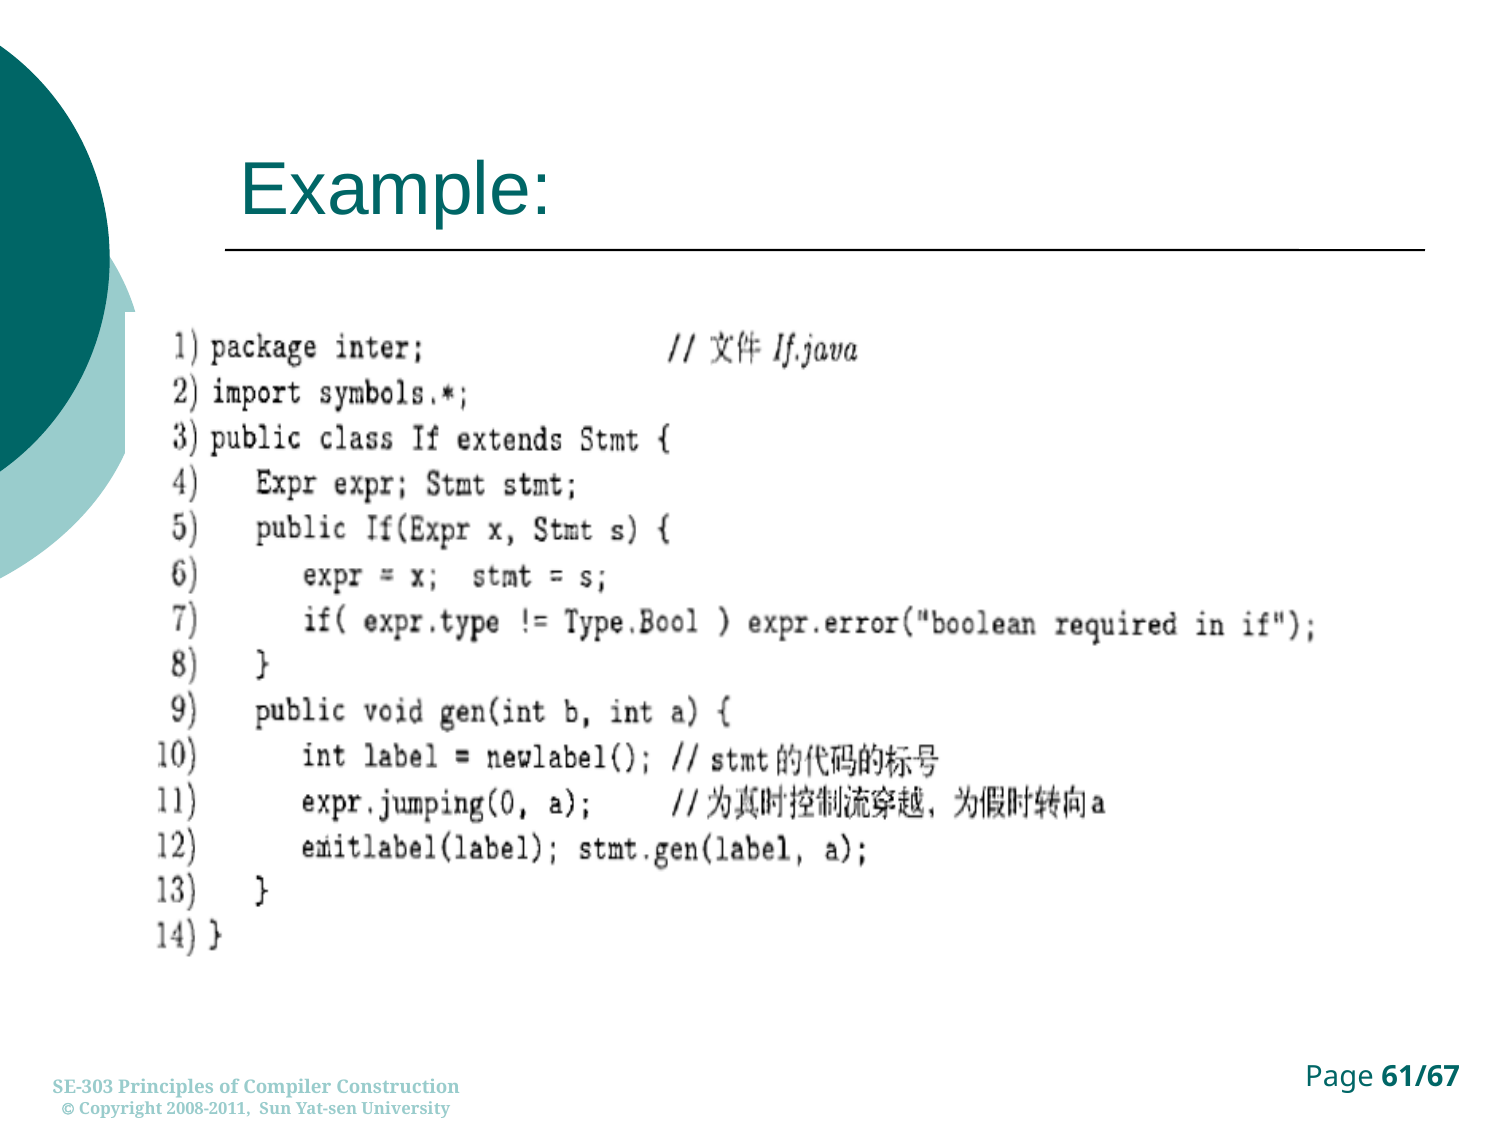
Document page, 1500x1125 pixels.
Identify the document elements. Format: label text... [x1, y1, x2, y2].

title Example: [224, 49, 1425, 238]
picture [124, 312, 1475, 963]
footer SE-303 Principles of Compiler Construction  Copyright 2008-2011, Sun Yat-sen University [0, 1049, 513, 1125]
